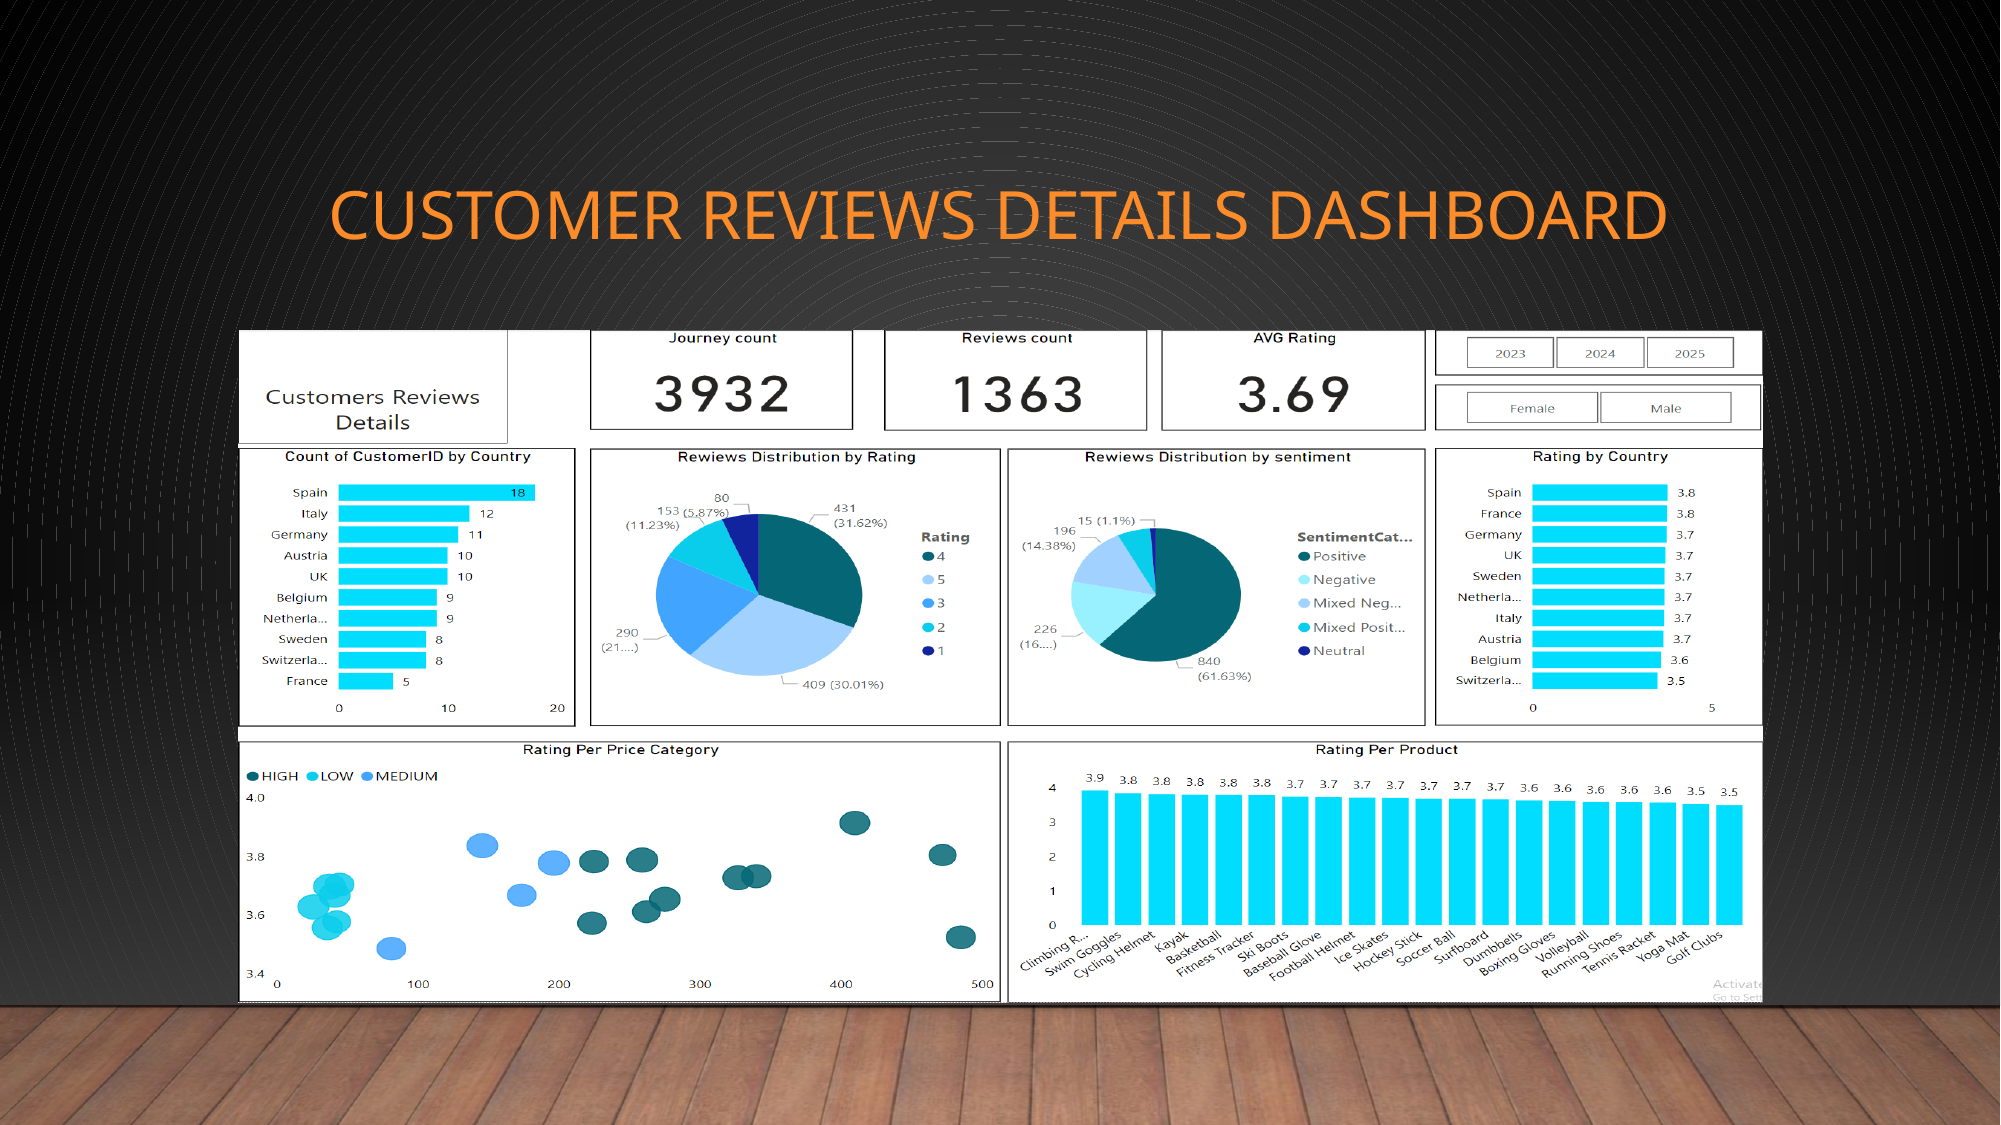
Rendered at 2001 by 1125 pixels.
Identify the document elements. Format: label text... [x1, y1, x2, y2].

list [237, 330, 1763, 1003]
picture [0, 1005, 2000, 1125]
title Customer reviews details dashboard [238, 131, 1763, 305]
